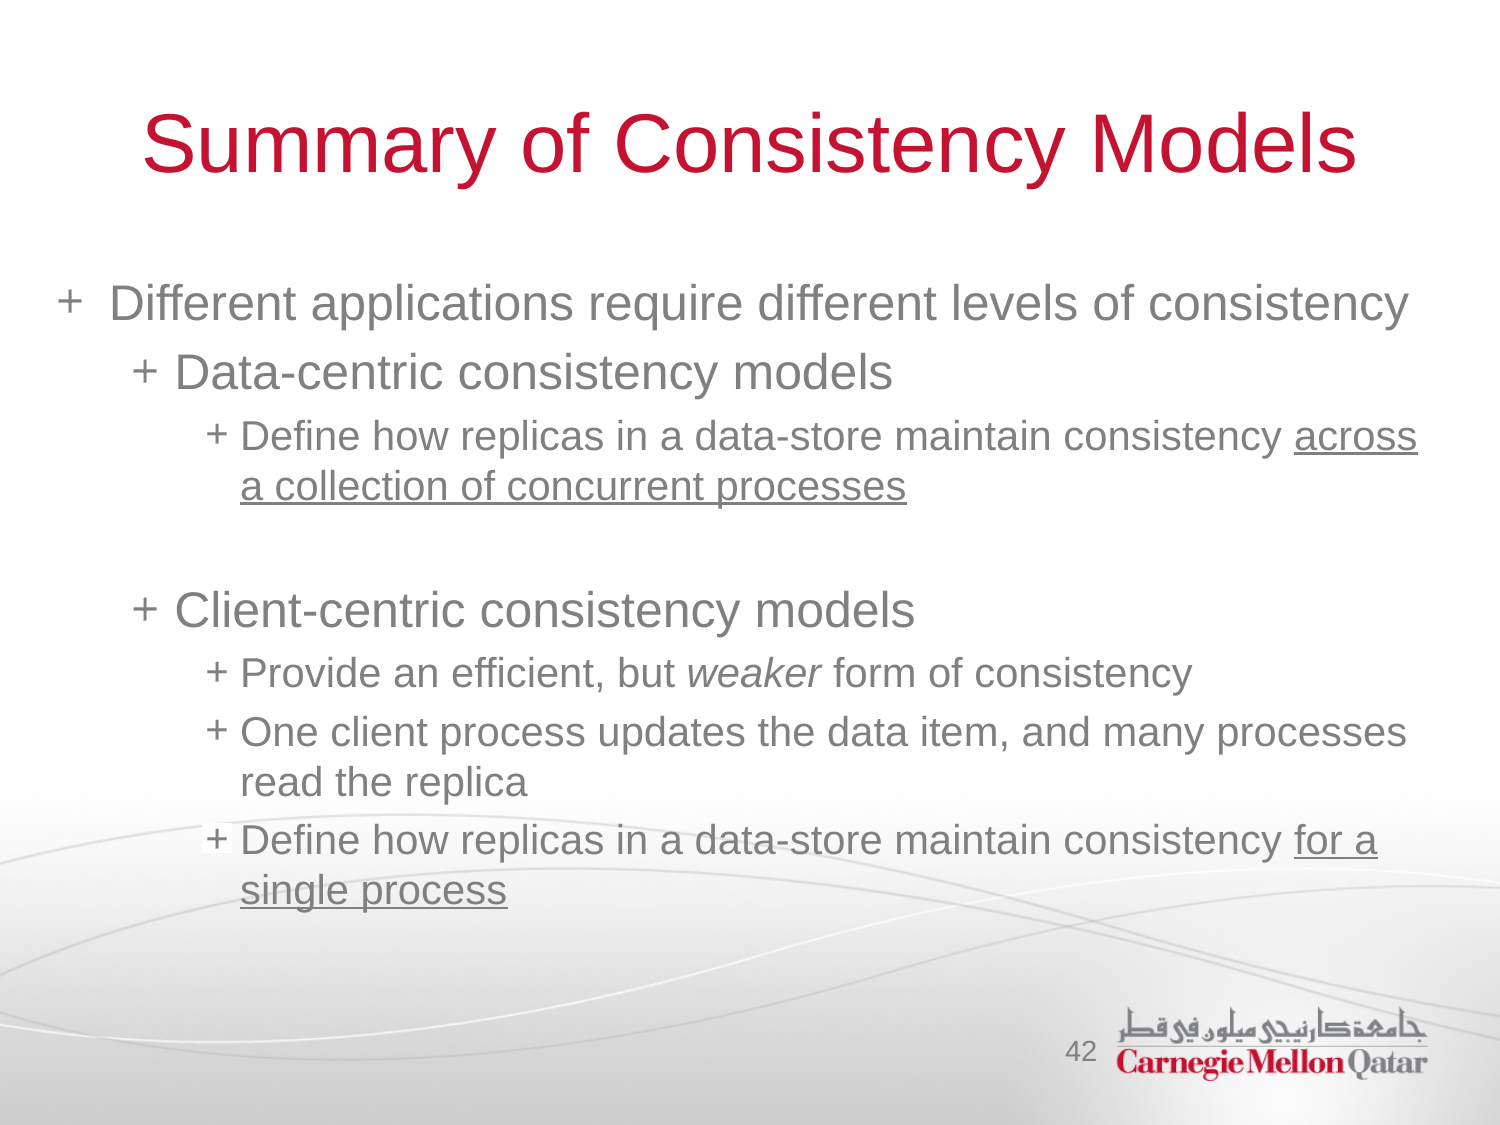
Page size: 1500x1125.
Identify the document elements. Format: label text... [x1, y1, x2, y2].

list Different applications require different levels of consistency Data-centric consistency models Define how replicas in a data-store maintain consistency across a collection of concurrent processes Client-centric consistency models Provide an efficient, but weaker form of consistency One client process updates the data item, and many processes read the replica Define how replicas in a data-store maintain consistency for a single process [37, 262, 1463, 1006]
title Summary of Consistency Models [74, 44, 1426, 233]
slide_number 42 [975, 1024, 1113, 1103]
picture [0, 0, 1500, 1125]
